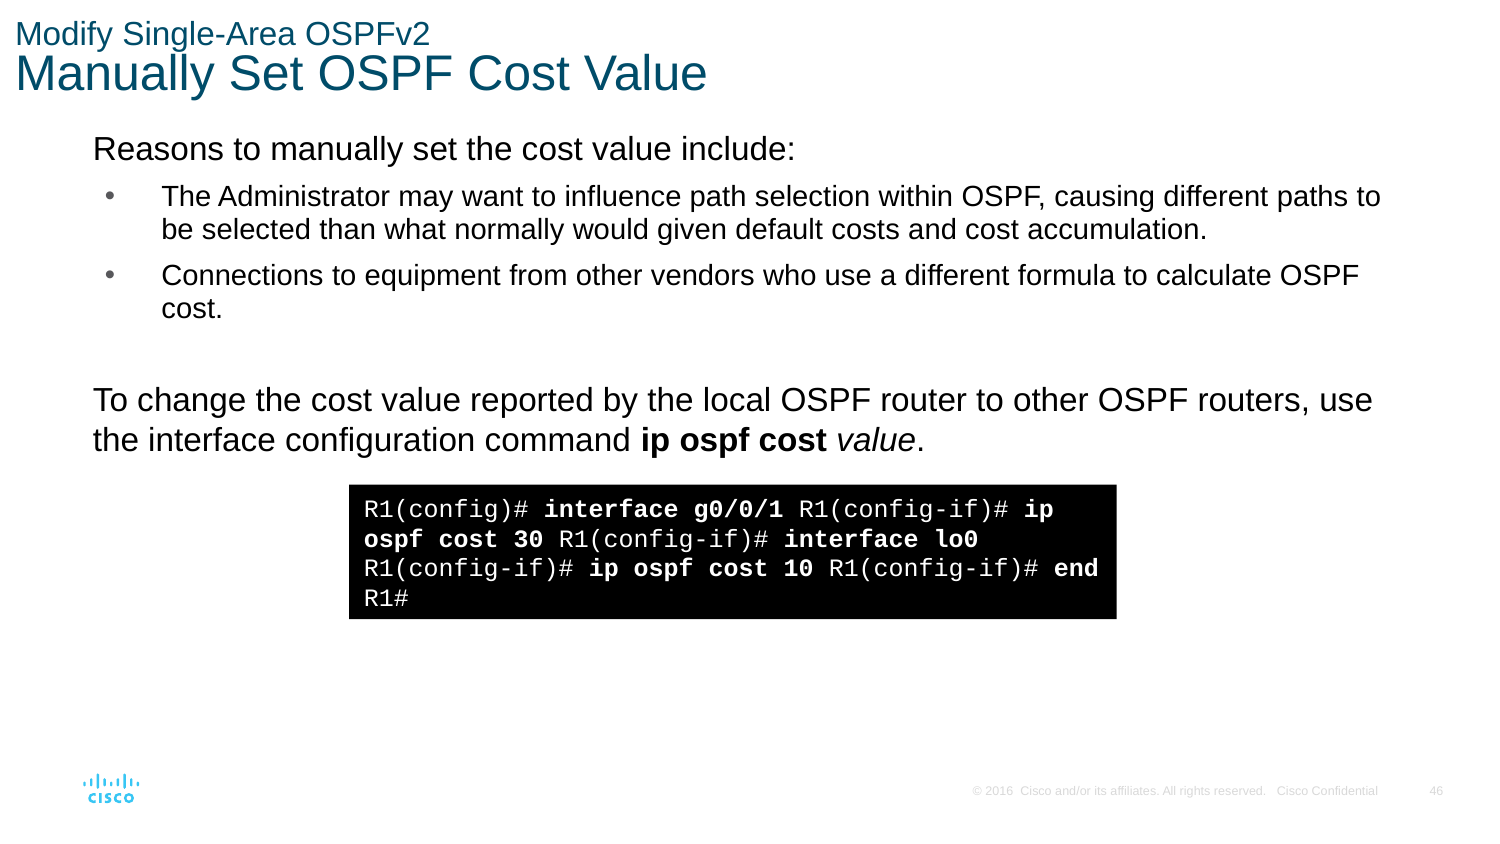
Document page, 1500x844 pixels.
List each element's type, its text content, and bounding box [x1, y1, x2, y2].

list Reasons to manually set the cost value include: The Administrator may want to influence path selection within OSPF, causing different paths to be selected than what normally would given default costs and cost accumulation. Connections to equipment from other vendors who use a different formula to calculate OSPF cost. To change the cost value reported by the local OSPF router to other OSPF routers, use the interface configuration command ip ospf cost value. [77, 120, 1437, 454]
text_box R1(config)# interface g0/0/1 R1(config-if)# ip ospf cost 30 R1(config-if)# interface lo0 R1(config-if)# ip ospf cost 10 R1(config-if)# end R1# [349, 484, 1117, 620]
title Modify Single-Area OSPFv2 Manually Set OSPF Cost Value [0, 0, 1369, 121]
